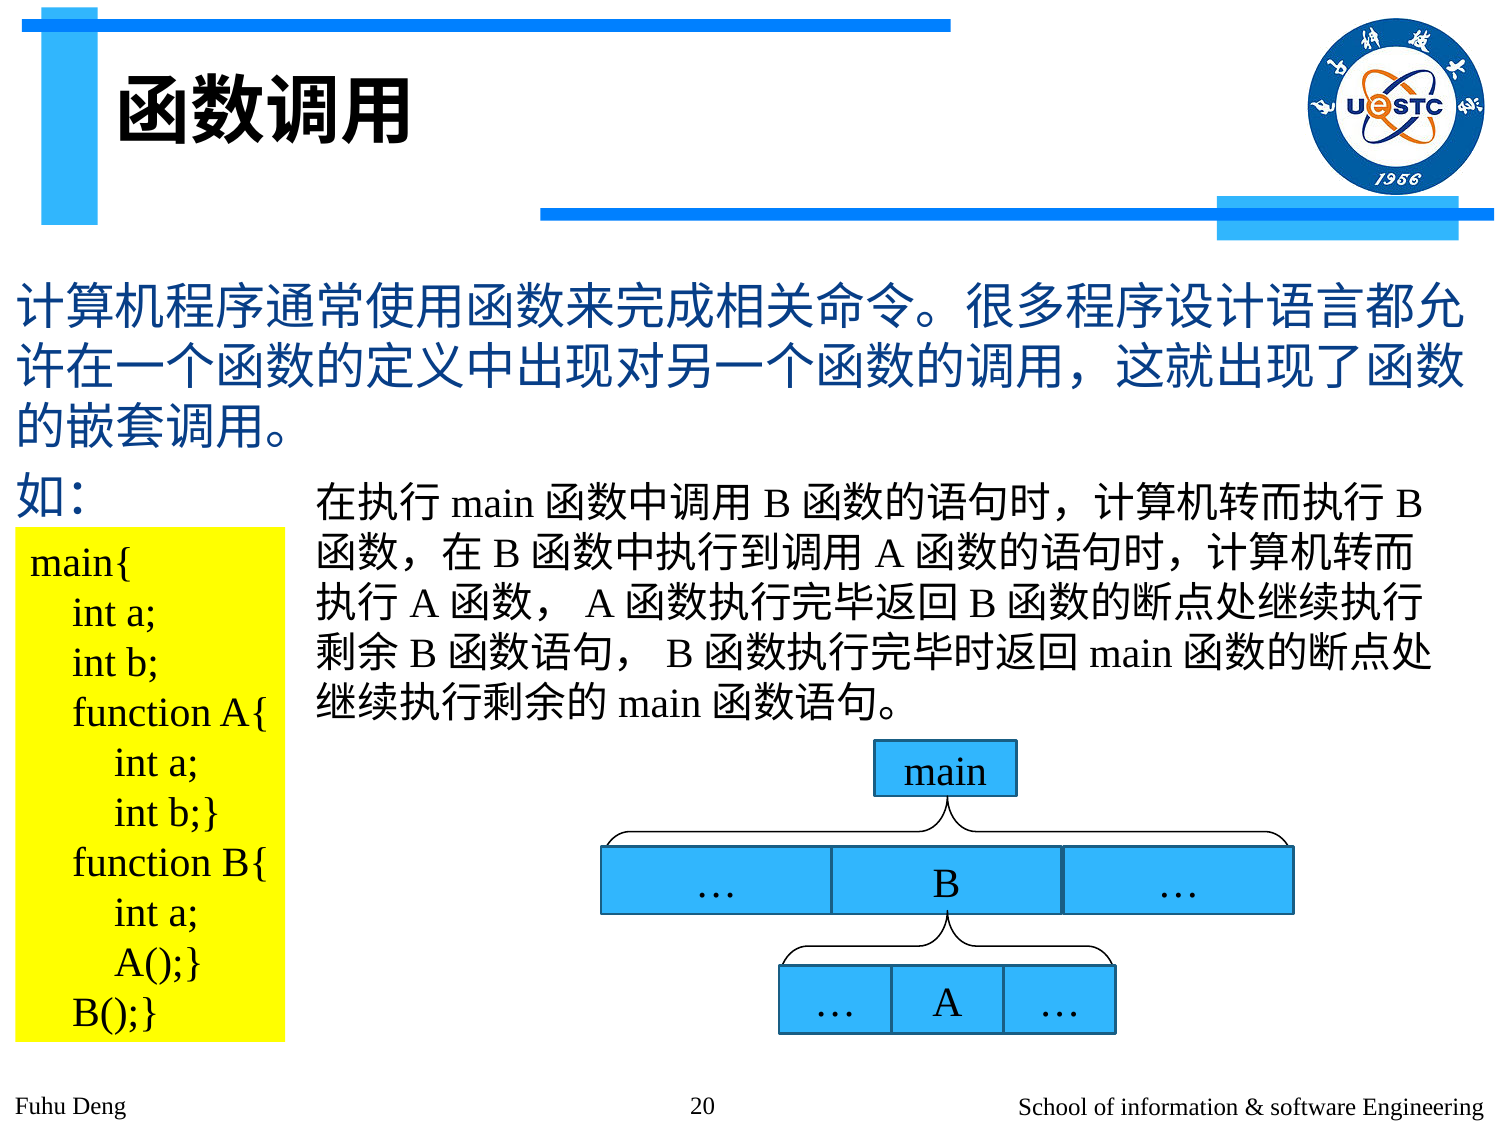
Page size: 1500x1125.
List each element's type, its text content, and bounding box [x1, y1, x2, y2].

slide_number Fuhu Deng [0, 1082, 631, 1125]
text_box … [1062, 845, 1295, 915]
text_box … [778, 964, 893, 1035]
text_box [606, 795, 1289, 845]
text_box … [600, 845, 833, 915]
title 函数调用 [100, 30, 1258, 185]
slide_number 20 [631, 1082, 774, 1125]
text_box main [873, 739, 1018, 797]
list 计算机程序通常使用函数来完成相关命令。很多程序设计语言都允许在一个函数的定义中出现对另一个函数的调用，这就出现了函数的嵌套调用。 如： [0, 267, 1500, 1083]
text_box B [833, 845, 1062, 915]
text_box main{ int a; int b; function A{ int a; int b;} function B{ int a; A();} B();} [15, 527, 286, 1042]
text_box [782, 909, 1113, 964]
picture [1296, 7, 1495, 206]
text_box 在执行main函数中调用B函数的语句时，计算机转而执行B函数，在B函数中执行到调用A函数的语句时，计算机转而执行A函数，A函数执行完毕返回B函数的断点处继续执行剩余B函数语句，B函数执行完毕时返回main函数的断点处继续执行剩余的main函数语句。 [301, 468, 1459, 733]
text_box … [1002, 964, 1117, 1035]
text_box A [893, 964, 1002, 1035]
footer School of information & software Engineering [781, 1083, 1500, 1125]
